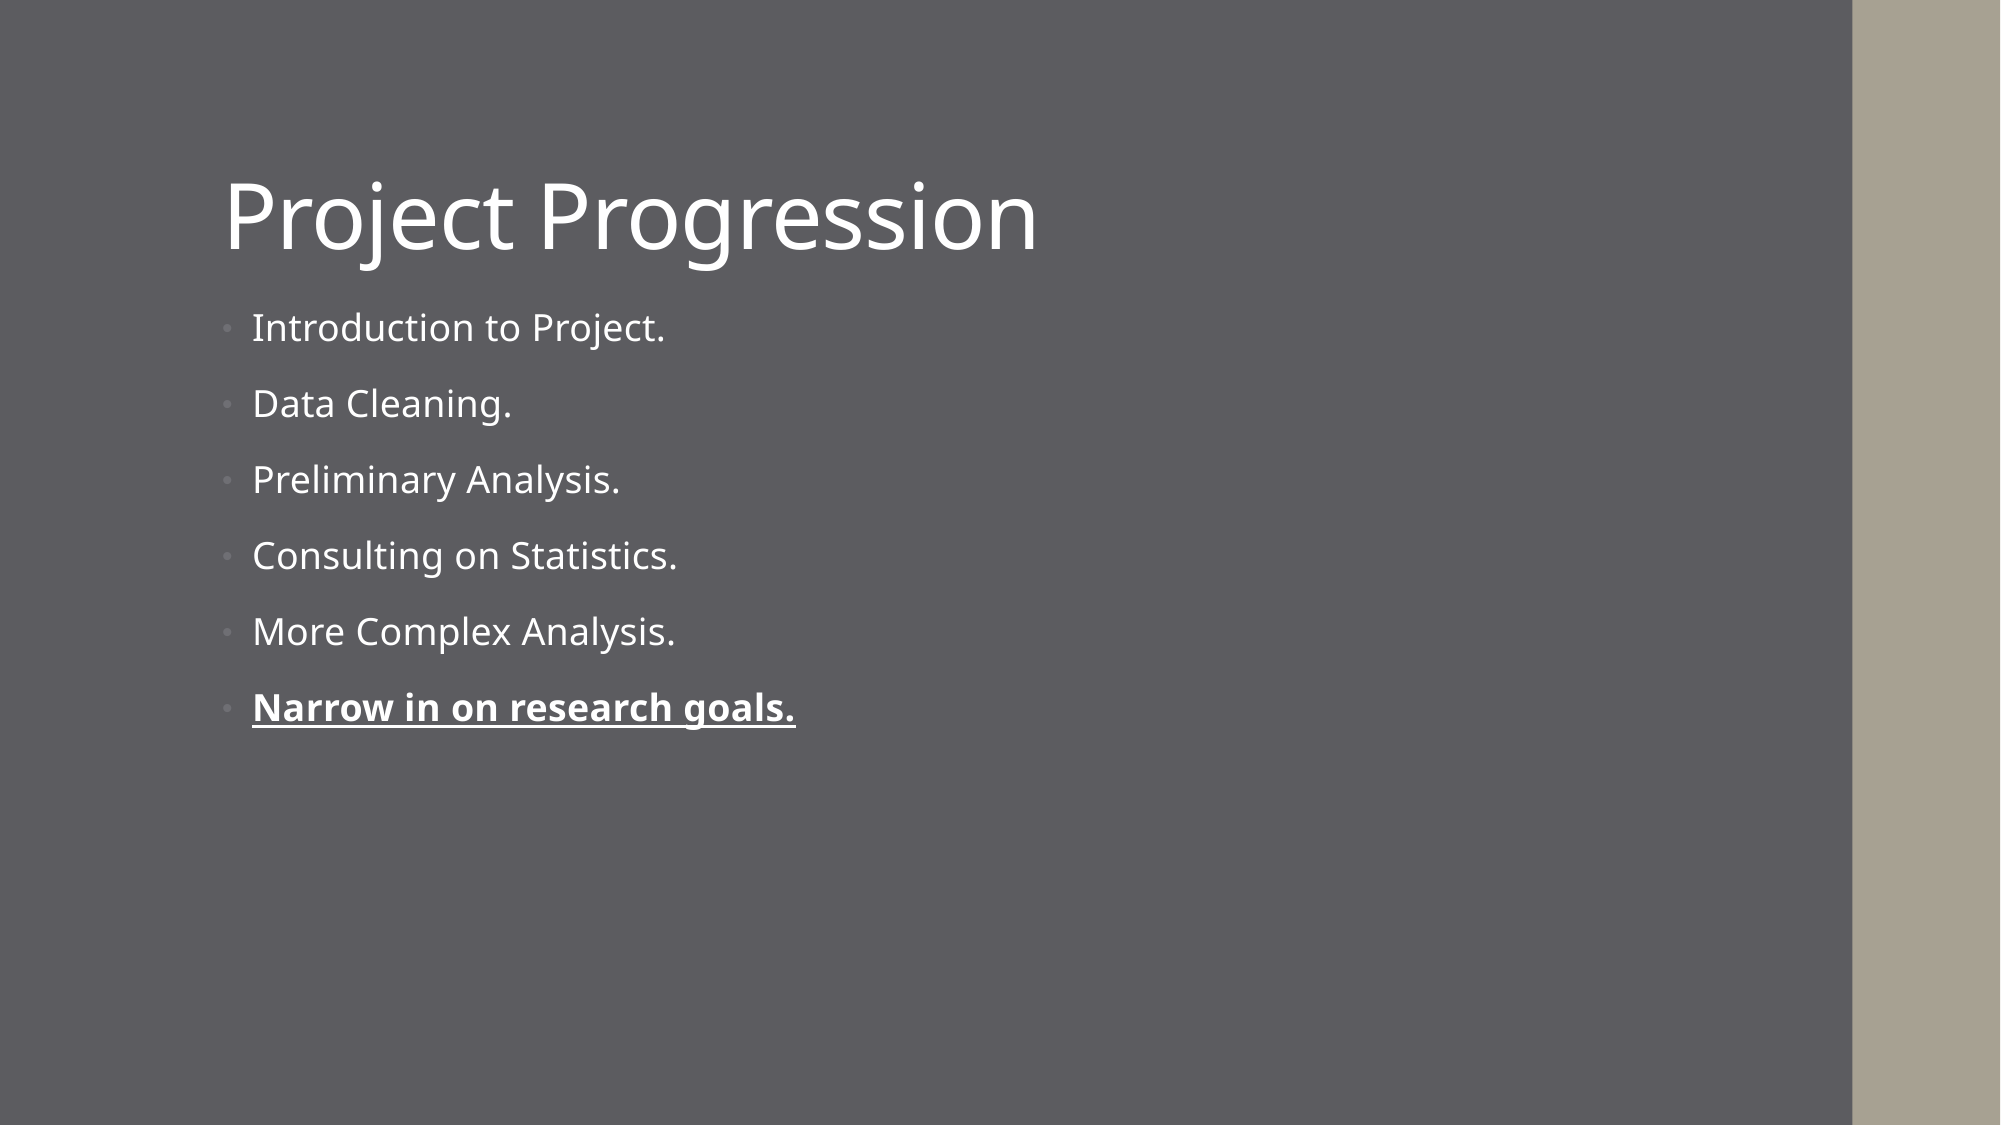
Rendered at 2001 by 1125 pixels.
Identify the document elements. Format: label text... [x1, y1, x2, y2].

list Introduction to Project. Data Cleaning. Preliminary Analysis. Consulting on Statistics. More Complex Analysis. Narrow in on research goals. [206, 299, 1617, 1014]
title Project Progression [206, 60, 1797, 278]
